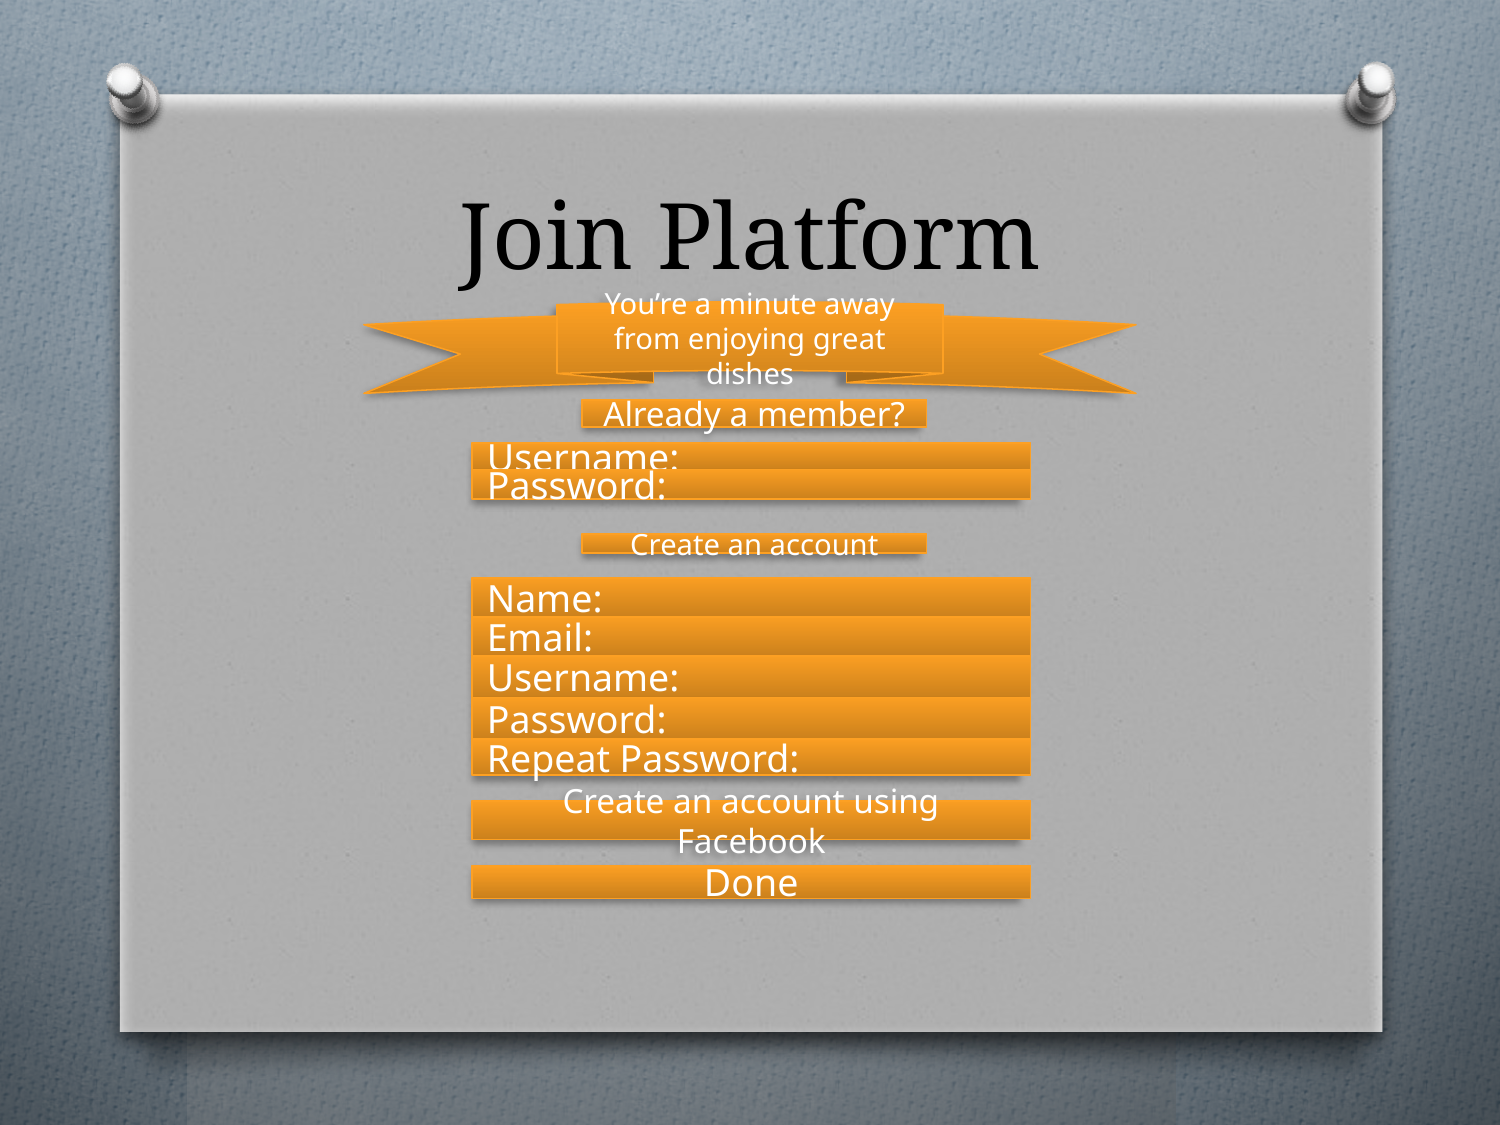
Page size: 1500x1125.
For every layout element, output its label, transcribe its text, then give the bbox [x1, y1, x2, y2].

text_box Create an account [581, 533, 927, 554]
text_box Username: [471, 442, 1031, 469]
text_box Username: [471, 655, 1031, 697]
text_box Password: [471, 469, 1031, 500]
title Join Platform [179, 134, 1323, 332]
text_box Create an account using Facebook [471, 800, 1031, 840]
text_box Name: [471, 577, 1031, 616]
text_box Repeat Password: [471, 738, 1031, 776]
picture [75, 29, 198, 153]
text_box Done [471, 865, 1031, 899]
text_box Email: [471, 616, 1031, 655]
picture [1317, 35, 1439, 156]
text_box You’re a minute away from enjoying great dishes [363, 301, 1137, 395]
text_box Already a member? [581, 399, 927, 428]
text_box Password: [471, 697, 1031, 738]
